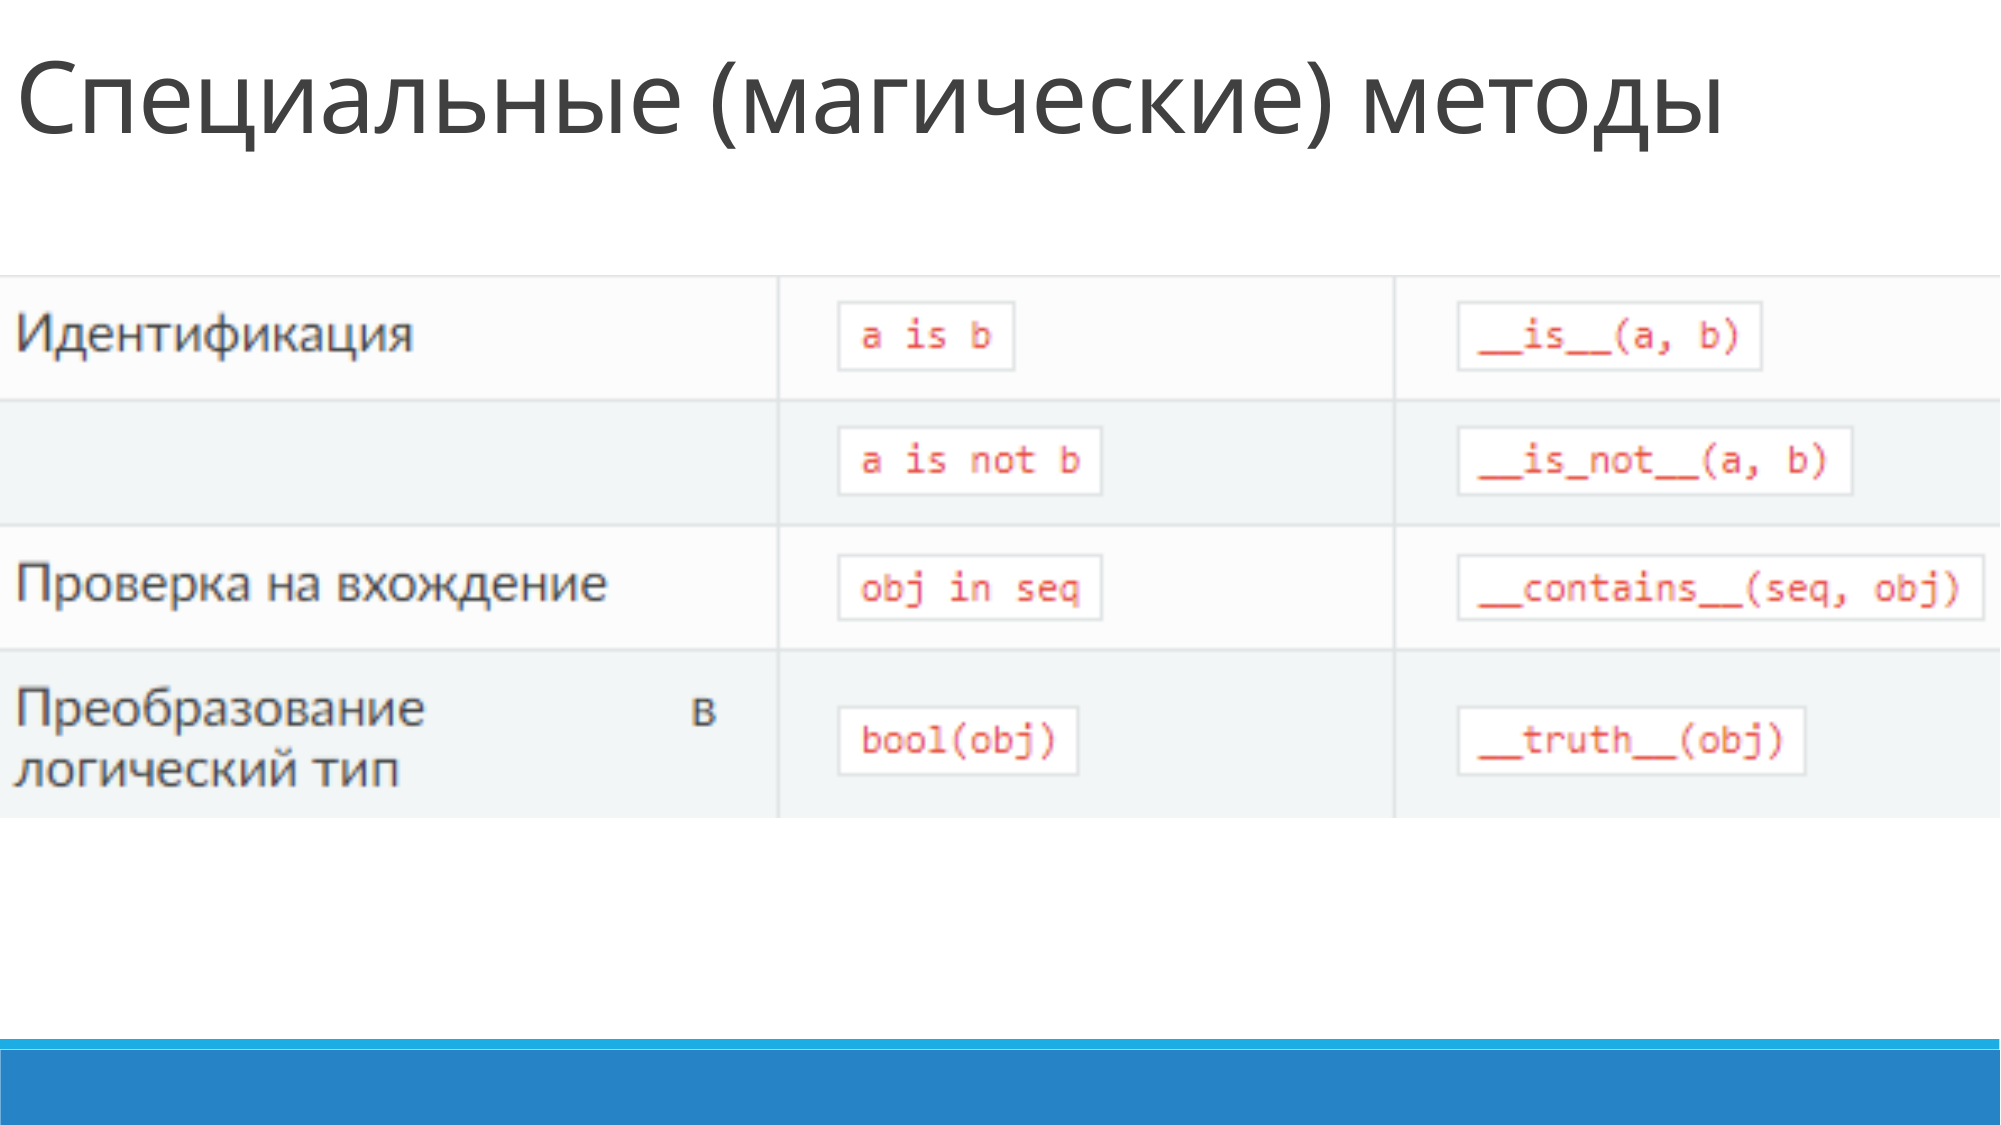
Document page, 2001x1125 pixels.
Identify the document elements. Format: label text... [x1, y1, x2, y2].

title Специальные (магические) методы [0, 0, 2000, 162]
picture [0, 274, 2000, 818]
